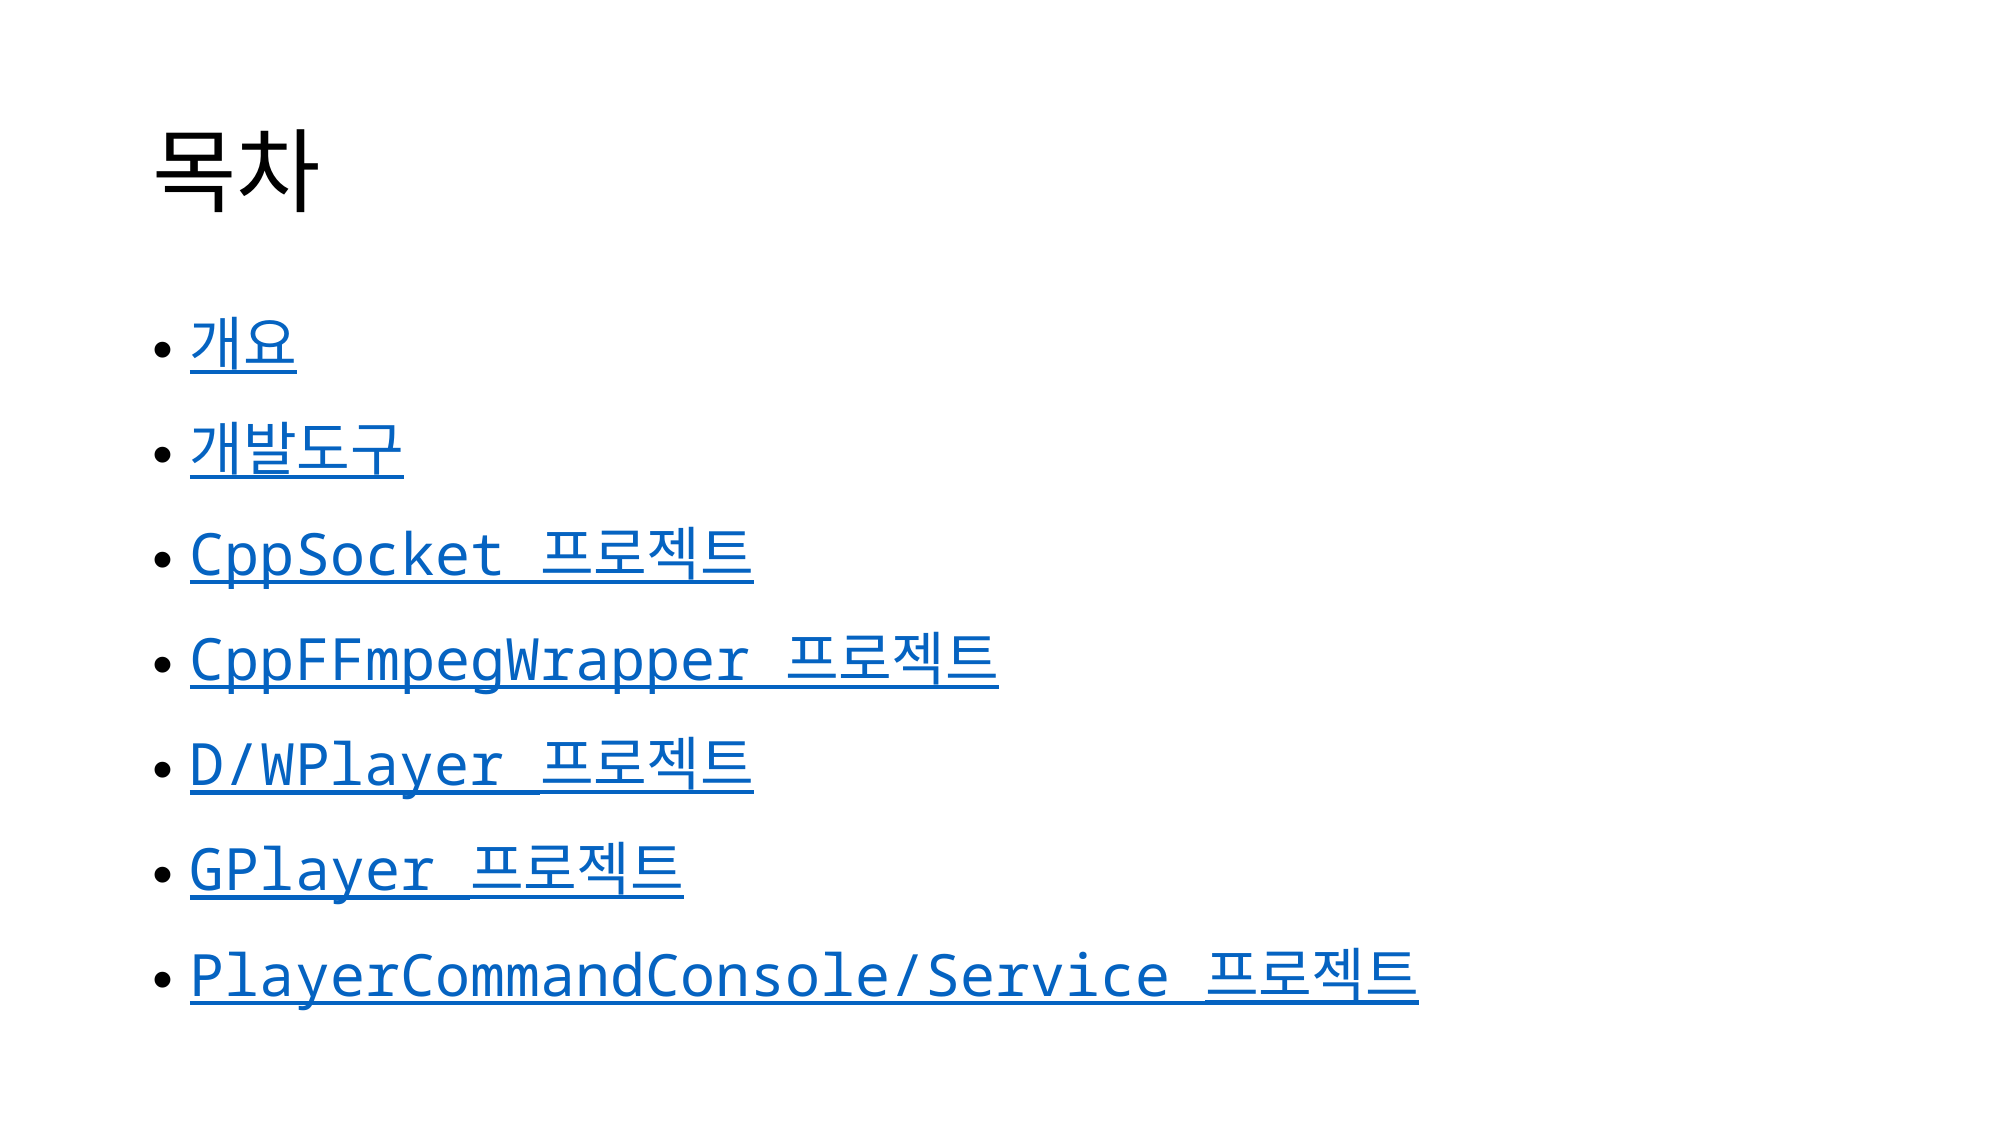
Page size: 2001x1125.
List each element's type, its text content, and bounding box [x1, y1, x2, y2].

list 개요 개발도구 CppSocket 프로젝트 CppFFmpegWrapper 프로젝트 D/WPlayer 프로젝트 GPlayer 프로젝트 PlayerCommandConsole/Service 프로젝트 [137, 299, 1863, 1014]
title 목차 [137, 59, 1863, 278]
